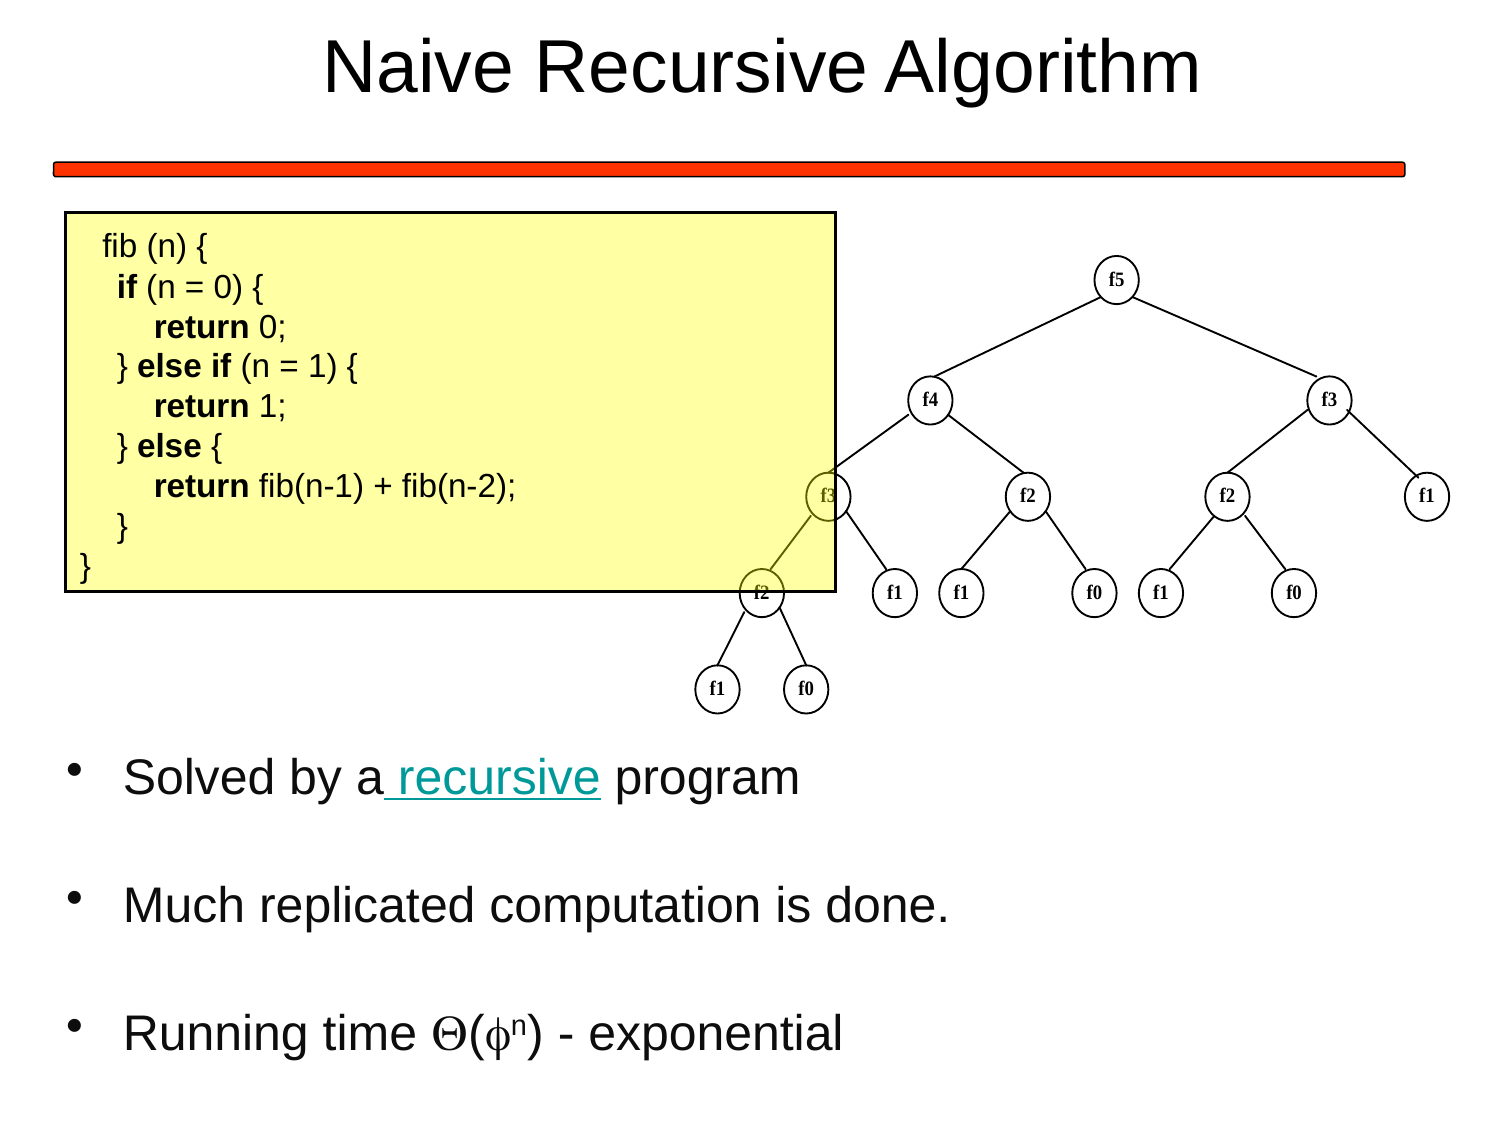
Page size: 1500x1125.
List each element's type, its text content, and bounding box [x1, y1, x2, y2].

list Solved by a recursive program Much replicated computation is done. Running time (n) - exponential [51, 630, 1402, 1125]
title Naive Recursive Algorithm [125, 0, 1400, 125]
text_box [689, 249, 1455, 720]
text_box fib (n) { if (n = 0) { return 0; } else if (n = 1) { return 1; } else { return fib(n-1) + fib(n-2); } } [65, 212, 836, 592]
